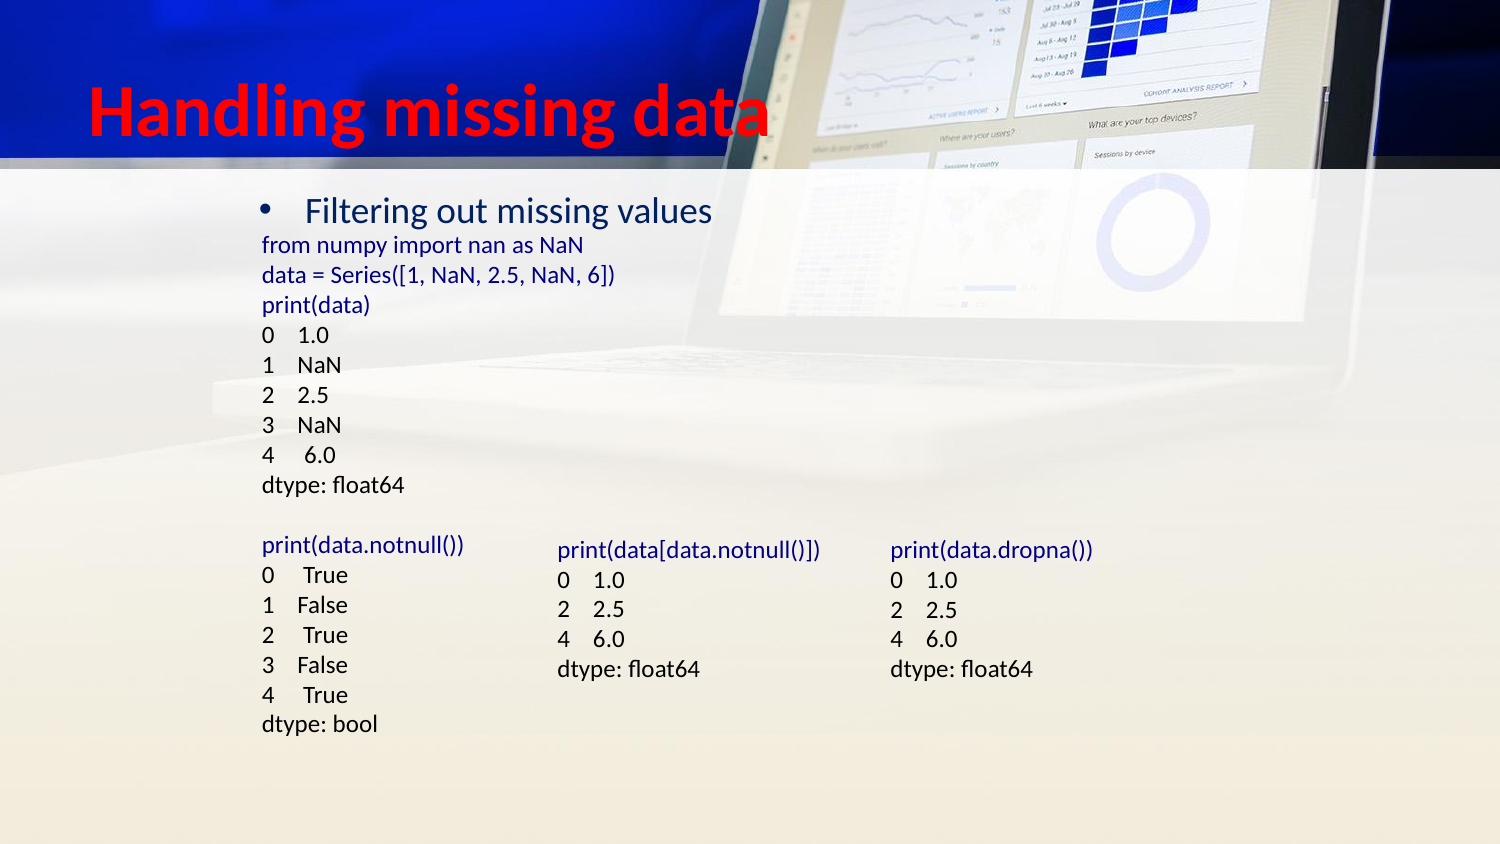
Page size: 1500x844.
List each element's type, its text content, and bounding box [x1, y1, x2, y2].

title Handling missing data [73, 44, 1427, 170]
text_box print(data.dropna()) 0 1.0 2 2.5 4 6.0 dtype: float64 [875, 525, 1190, 691]
list Filtering out missing values [243, 178, 1214, 239]
text_box from numpy import nan as NaN data = Series([1, NaN, 2.5, NaN, 6]) print(data) 0 1.0 1 NaN 2 2.5 3 NaN 6.0 dtype: float64 print(data.notnull()) 0 True 1 False 2 True 3 False 4 True dtype: bool [246, 221, 832, 746]
text_box print(data[data.notnull()]) 0 1.0 2 2.5 4 6.0 dtype: float64 [542, 525, 857, 721]
picture [0, 0, 1500, 844]
